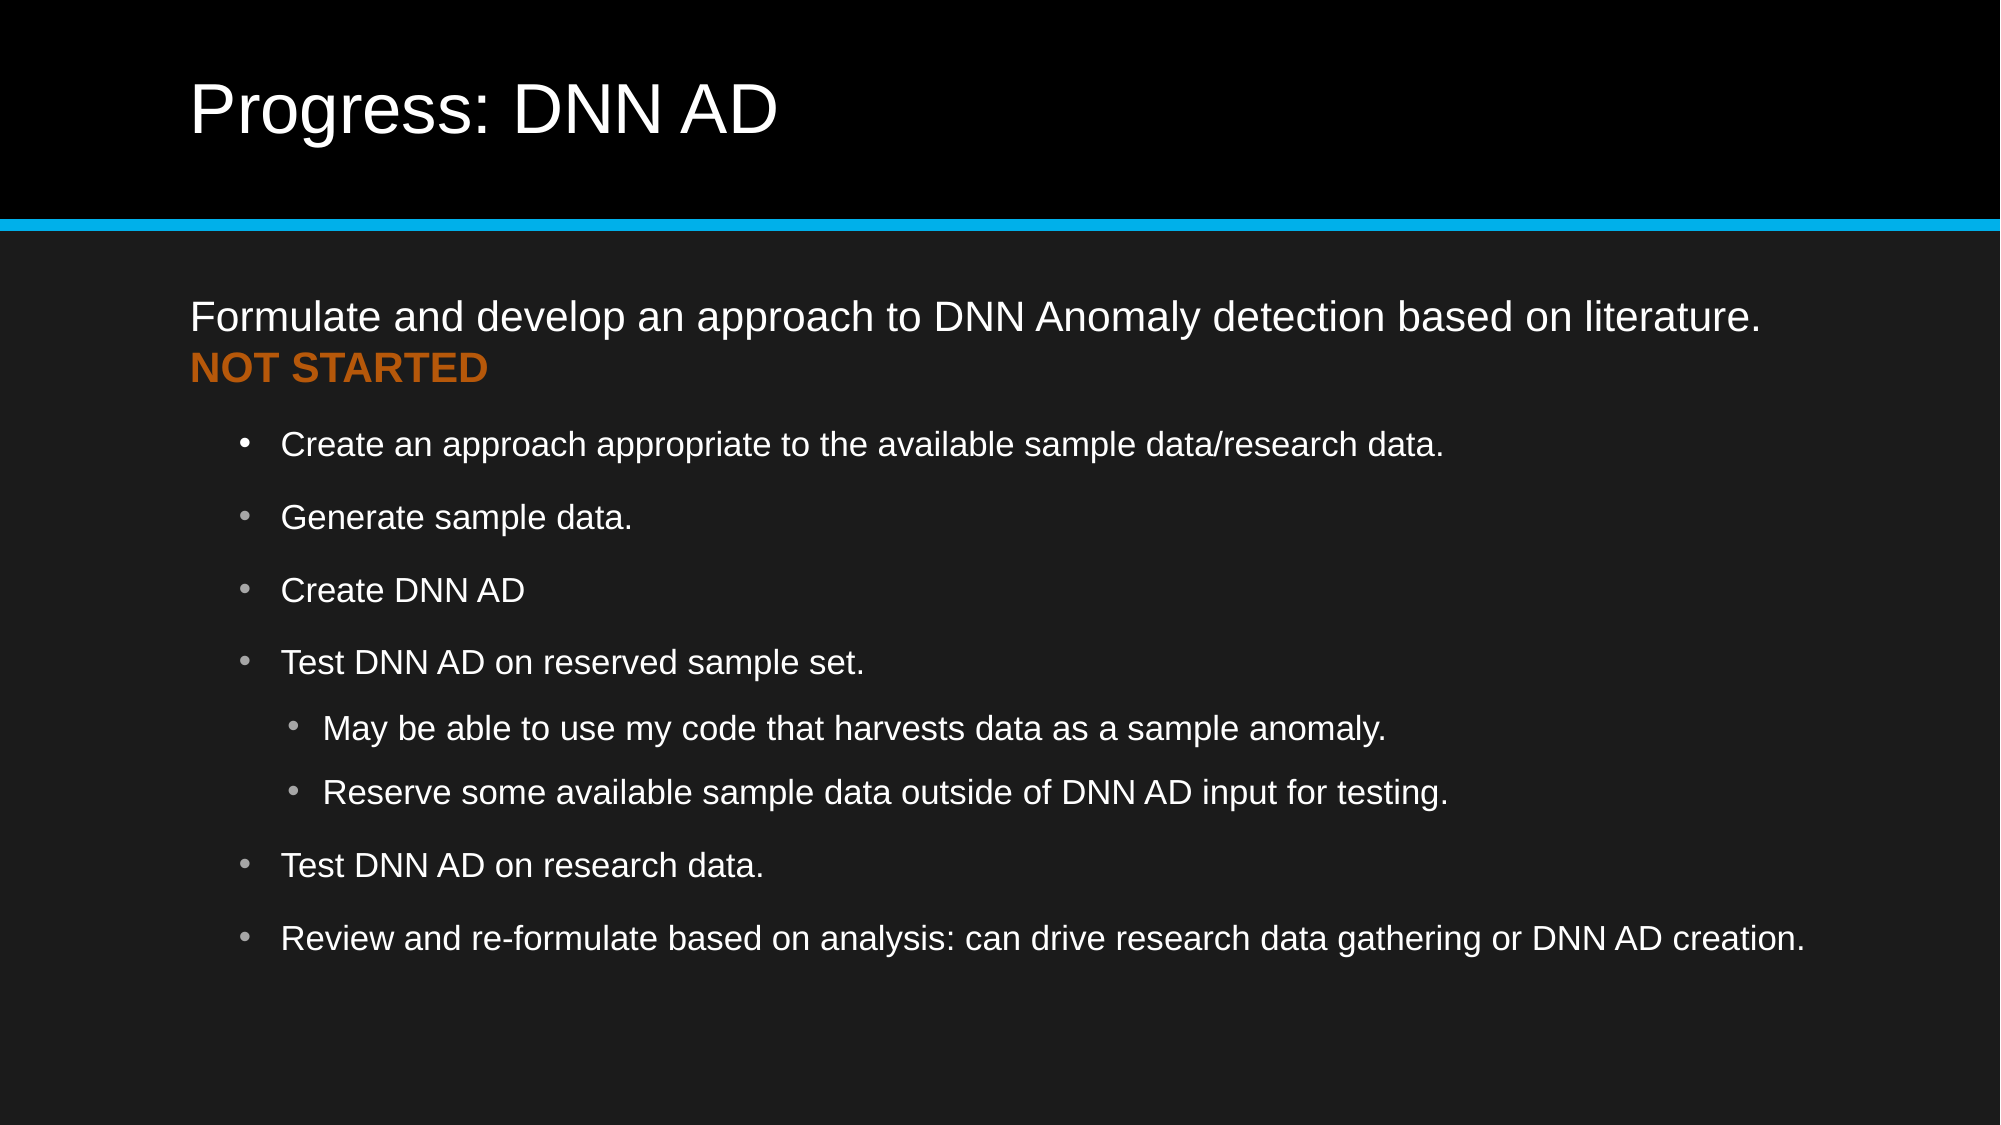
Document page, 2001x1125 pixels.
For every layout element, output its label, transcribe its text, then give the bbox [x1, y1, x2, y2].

title Progress: DNN AD [174, 20, 1825, 201]
list Formulate and develop an approach to DNN Anomaly detection based on literature. NOT STARTED Create an approach appropriate to the available sample data/research data. Generate sample data. Create DNN AD Test DNN AD on reserved sample set. May be able to use my code that harvests data as a sample anomaly. Reserve some available sample data outside of DNN AD input for testing. Test DNN AD on research data. Review and re-formulate based on analysis: can drive research data gathering or DNN AD creation. [174, 281, 1825, 1013]
